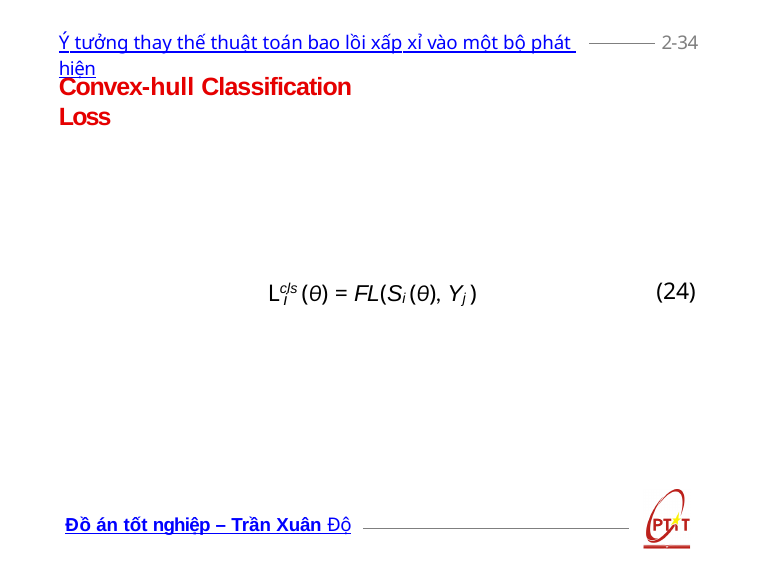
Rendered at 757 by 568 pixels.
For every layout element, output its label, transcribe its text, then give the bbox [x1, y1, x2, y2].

text_box (24) [654, 274, 699, 304]
text_box Đồ án tốt nghiệp – Trần Xuân Độ [63, 517, 353, 539]
picture [643, 489, 691, 550]
text_box 2-34 [659, 28, 699, 54]
text_box Convex-hull Classification Loss [56, 67, 410, 130]
text_box Lcls (θ) = FL(Si (θ), Yj ) [261, 274, 495, 307]
text_box Ý tưởng thay thế thuật toán bao lồi xấp xỉ vào một bộ phát hiện [56, 28, 586, 82]
